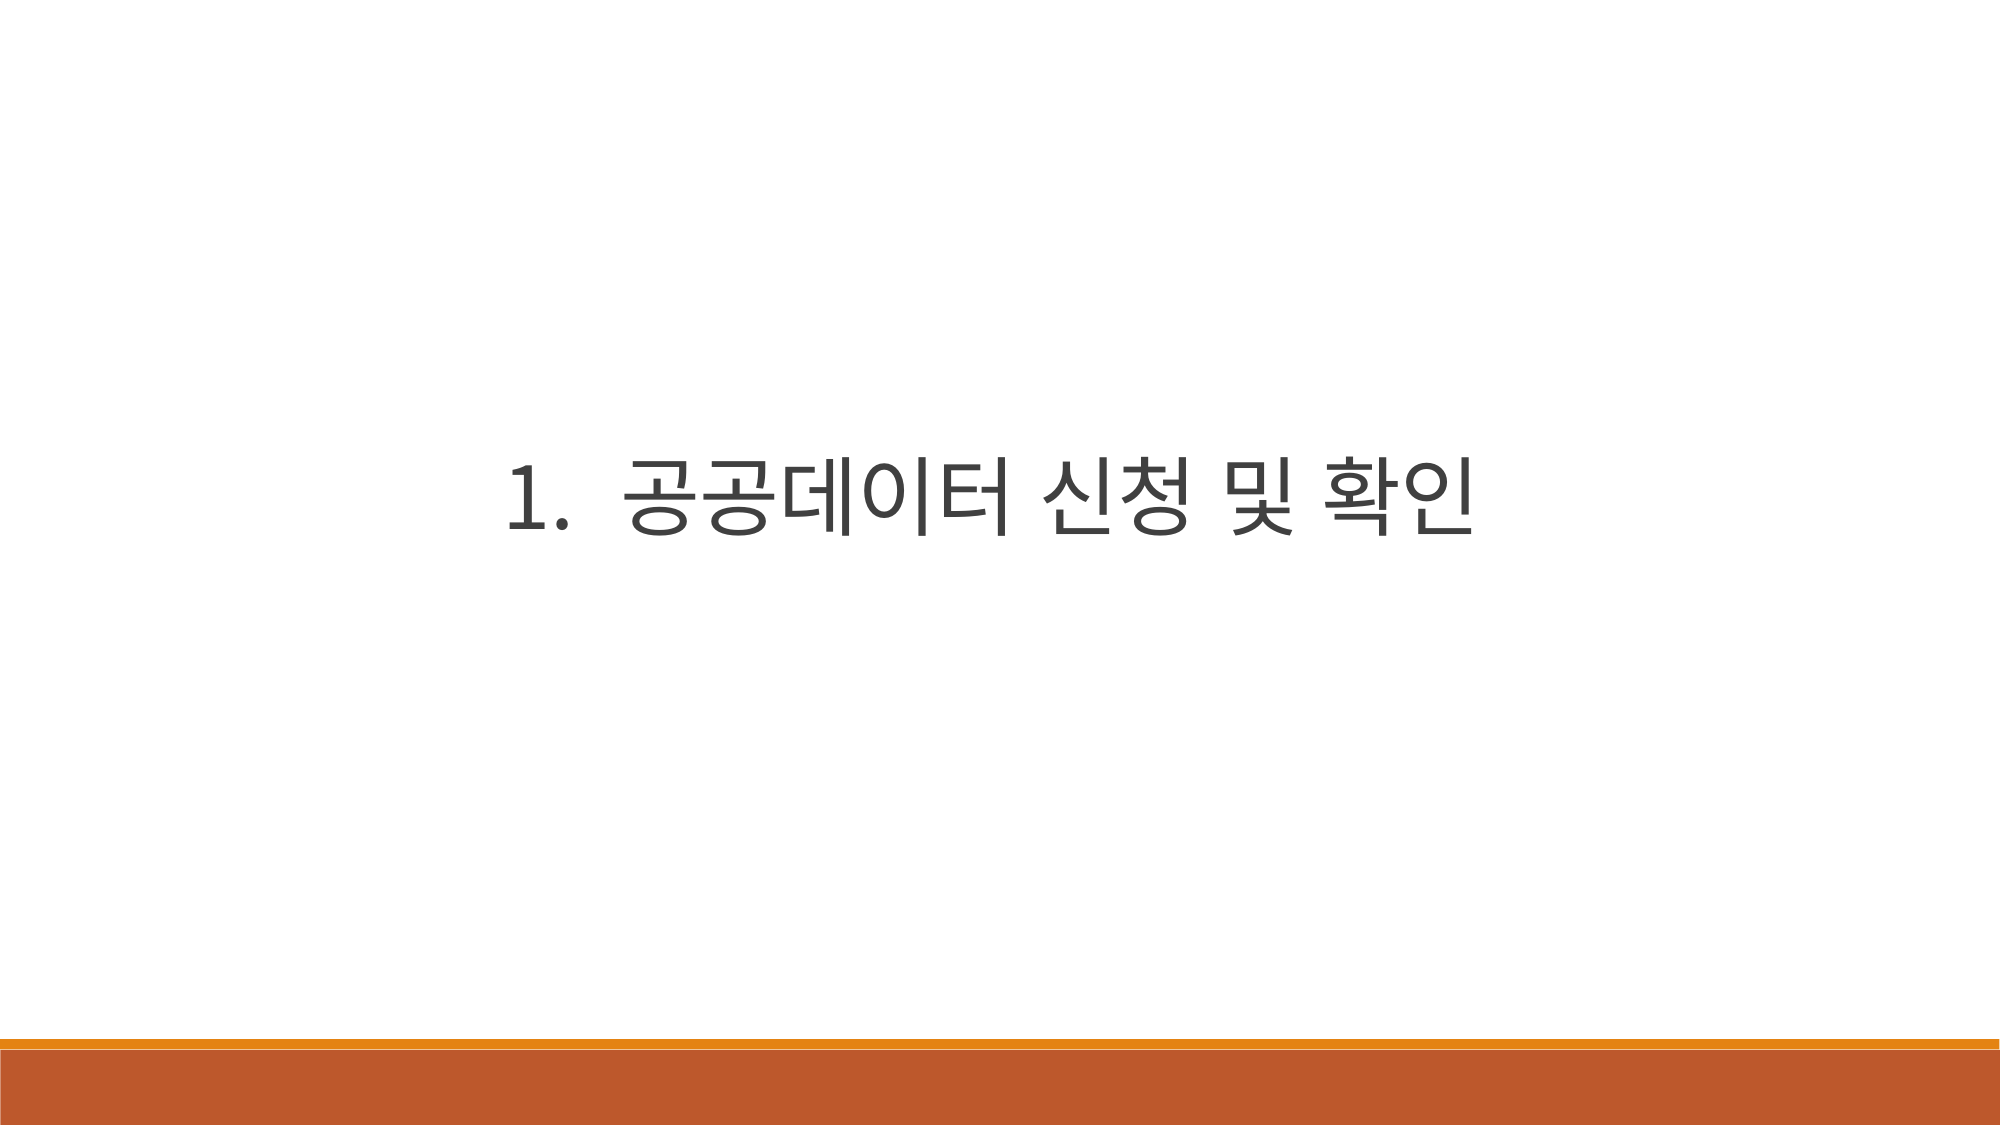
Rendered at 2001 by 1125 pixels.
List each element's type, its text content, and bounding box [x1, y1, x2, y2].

title 공공데이터 신청 및 확인 [487, 412, 1562, 559]
